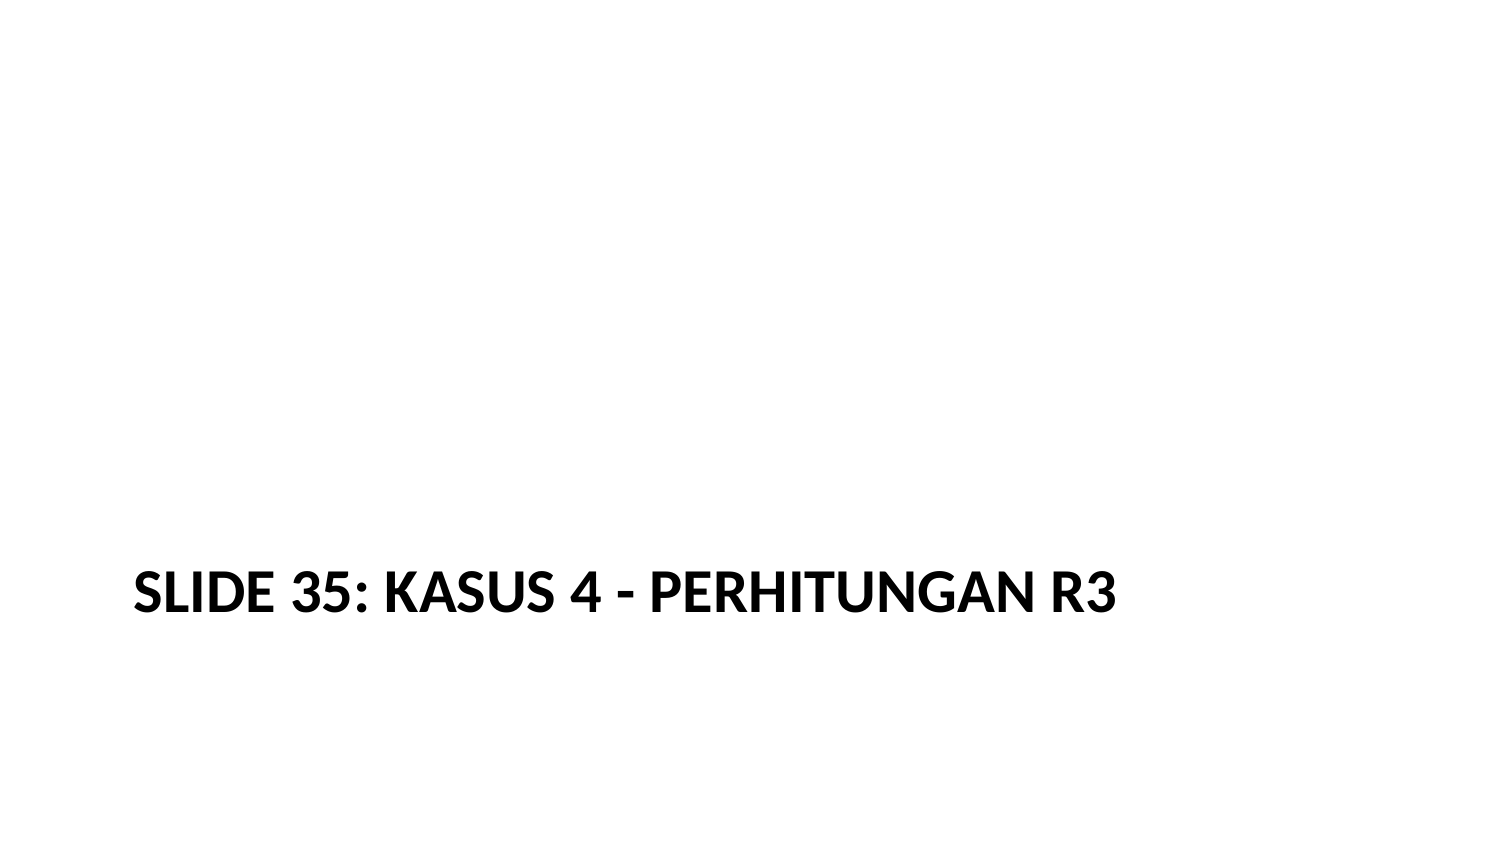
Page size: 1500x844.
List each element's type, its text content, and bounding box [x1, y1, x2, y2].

title Slide 35: Kasus 4 - Perhitungan R3 [118, 542, 1394, 710]
